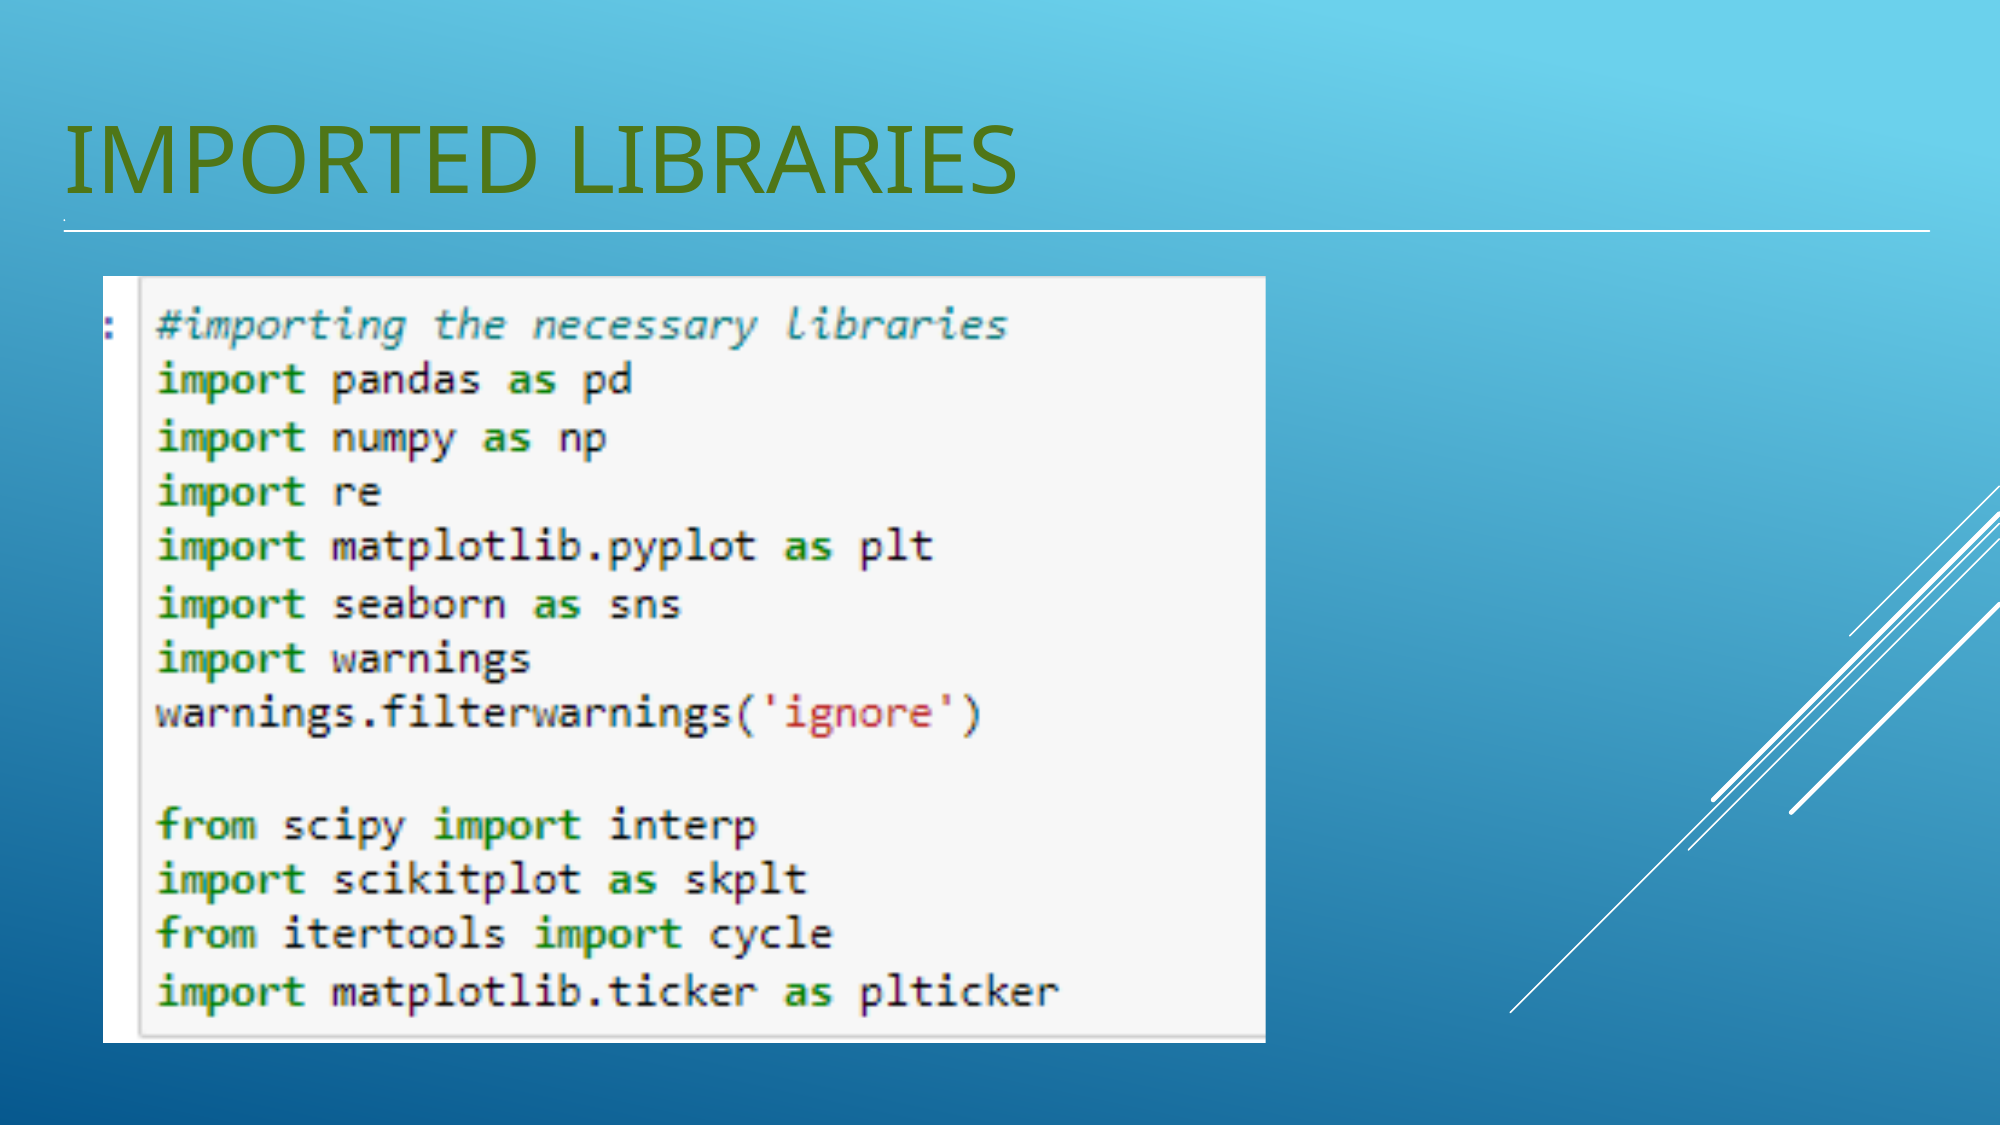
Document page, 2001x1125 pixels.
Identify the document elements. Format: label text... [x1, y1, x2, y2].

picture [102, 275, 1266, 1043]
list [64, 247, 1930, 1043]
title Imported Libraries [64, 55, 1930, 221]
